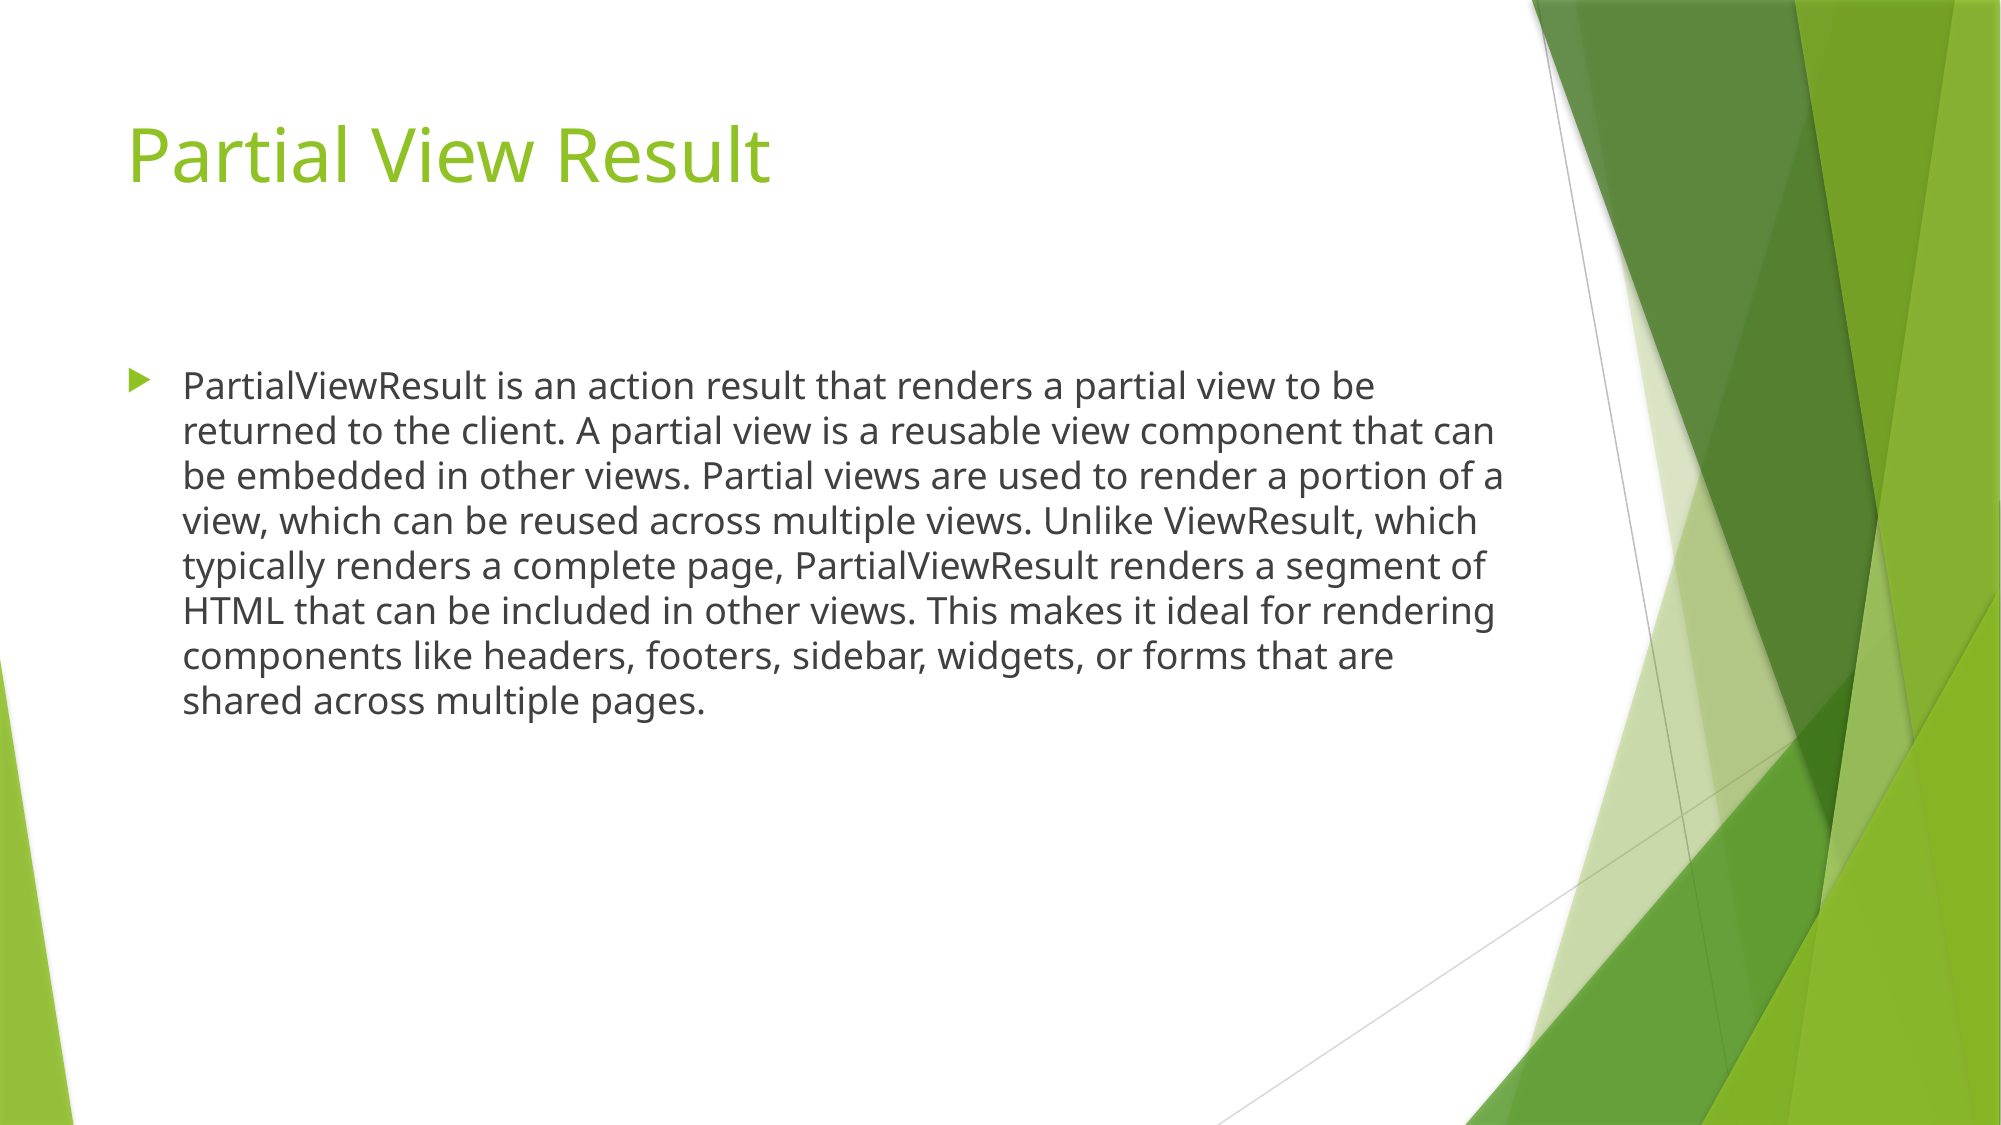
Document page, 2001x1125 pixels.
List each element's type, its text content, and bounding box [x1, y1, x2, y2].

list PartialViewResult is an action result that renders a partial view to be returned to the client. A partial view is a reusable view component that can be embedded in other views. Partial views are used to render a portion of a view, which can be reused across multiple views. Unlike ViewResult, which typically renders a complete page, PartialViewResult renders a segment of HTML that can be included in other views. This makes it ideal for rendering components like headers, footers, sidebar, widgets, or forms that are shared across multiple pages. [111, 354, 1522, 992]
title Partial View Result [111, 99, 1522, 317]
